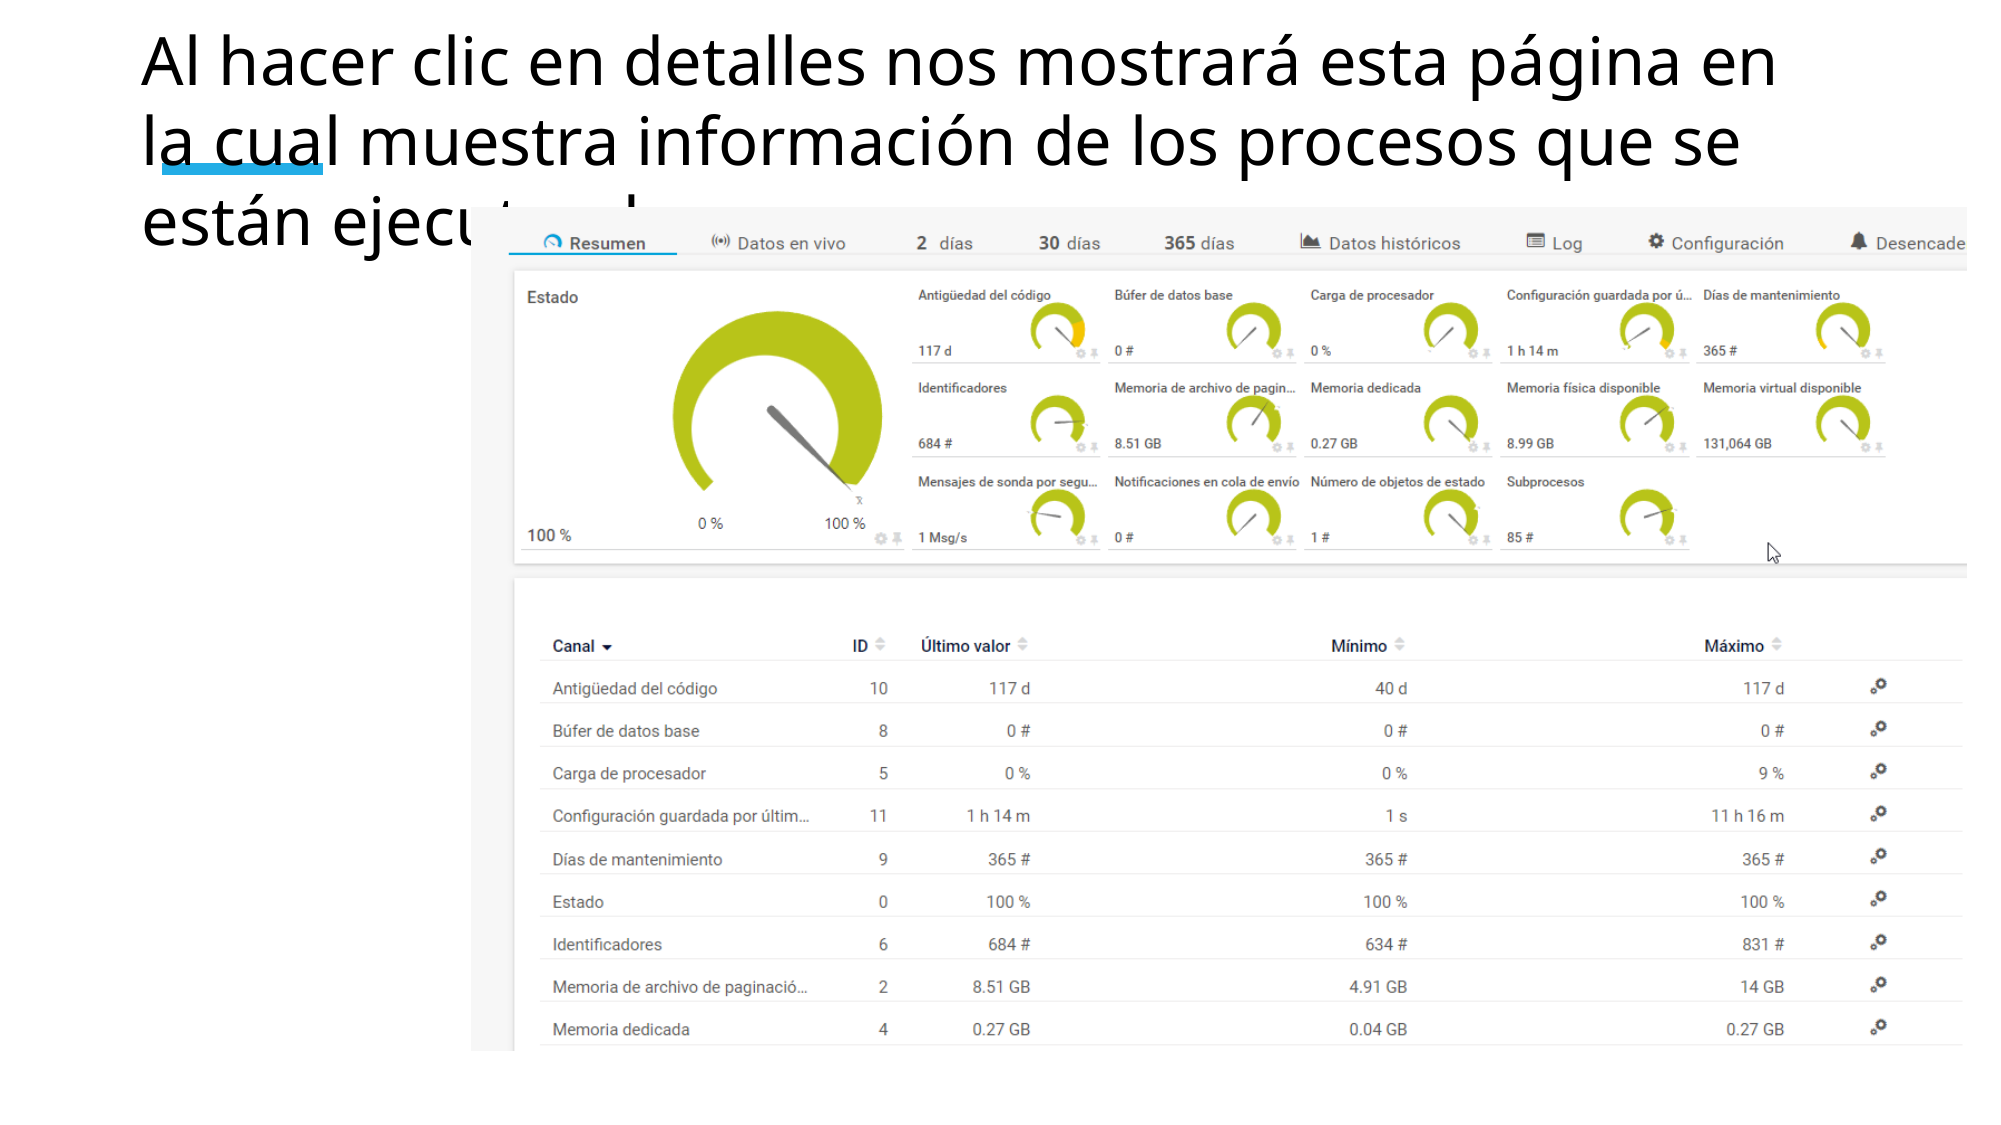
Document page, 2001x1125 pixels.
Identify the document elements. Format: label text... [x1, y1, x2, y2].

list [471, 207, 1967, 1051]
title Al hacer clic en detalles nos mostrará esta página en la cual muestra información de los procesos que se están ejecutando [126, 11, 1827, 207]
